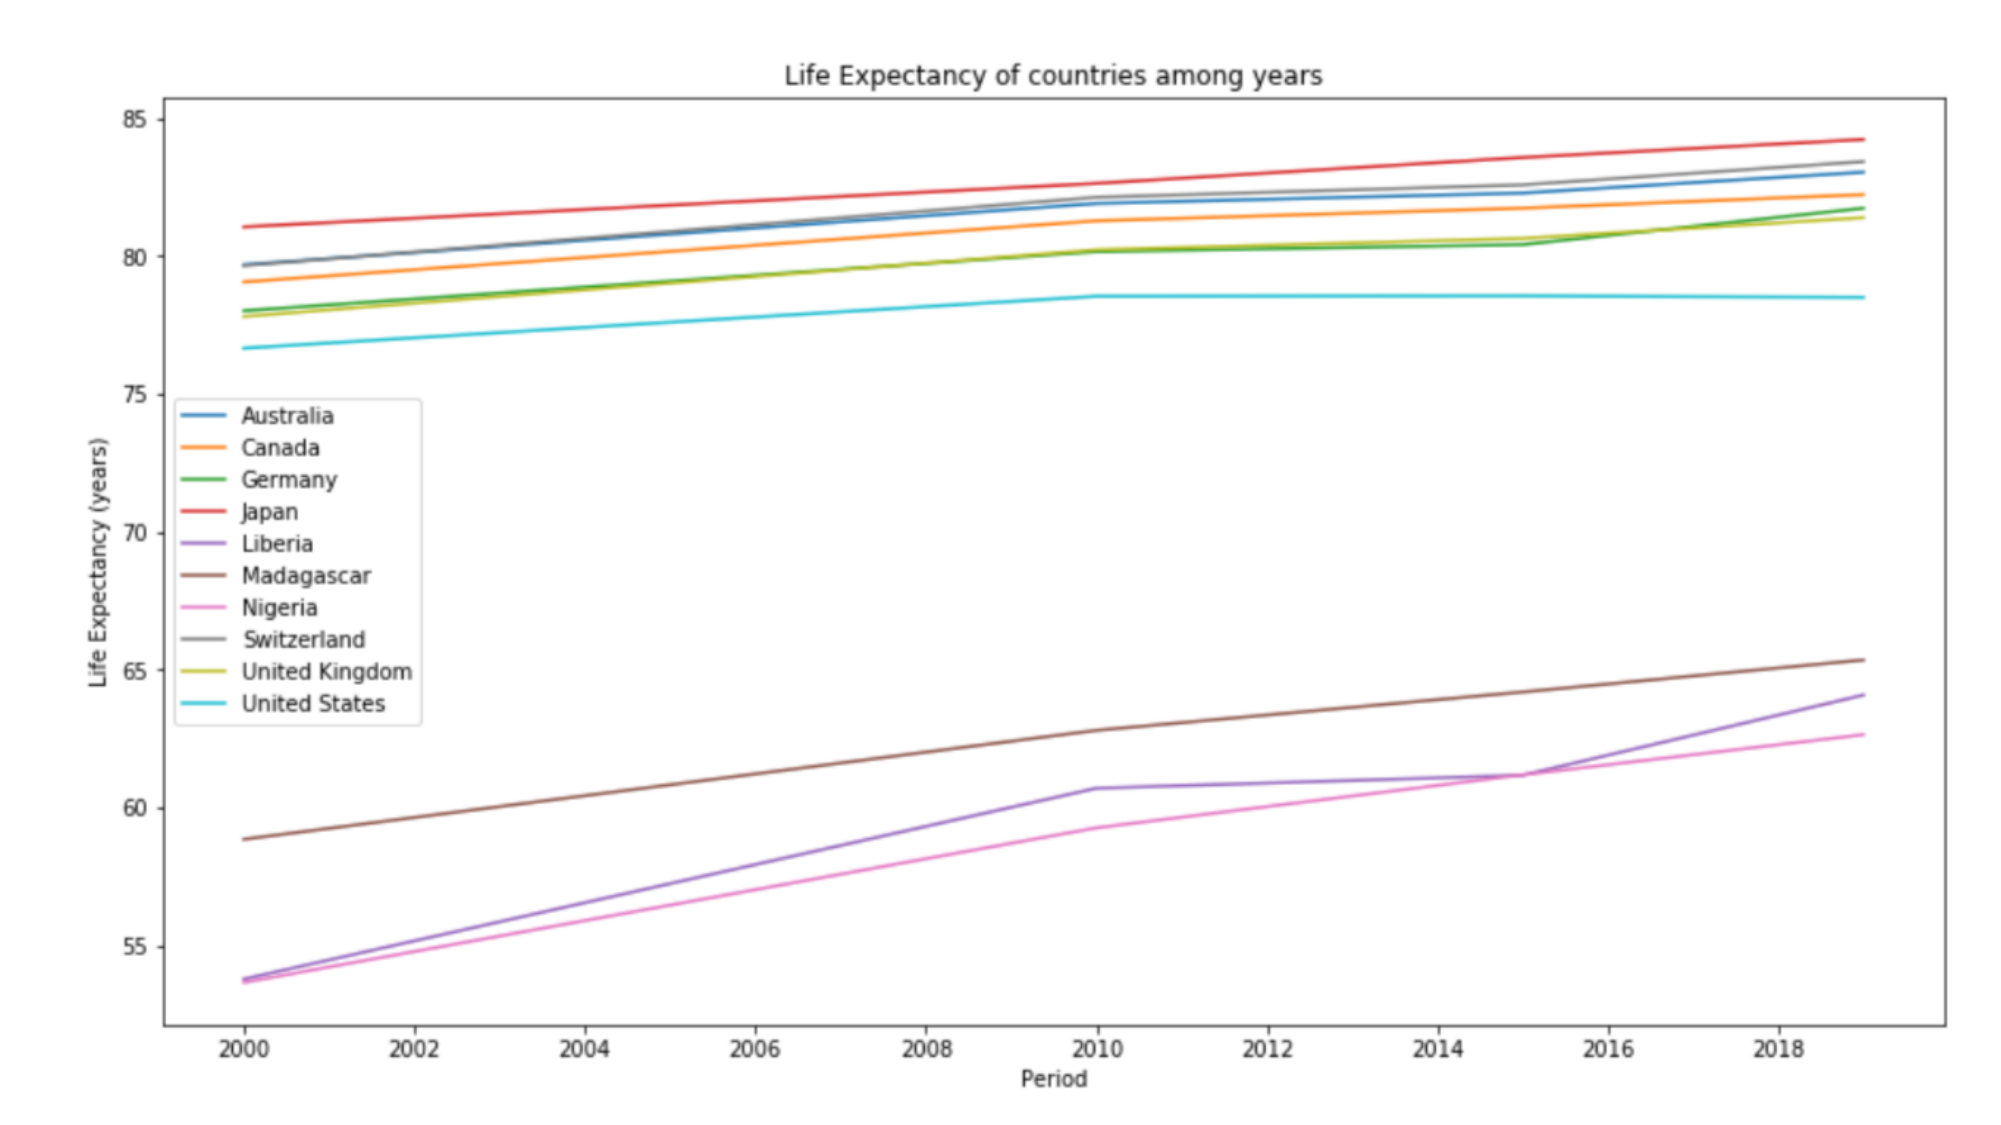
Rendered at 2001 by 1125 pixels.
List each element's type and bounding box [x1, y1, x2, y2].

list [0, 0, 2000, 1125]
